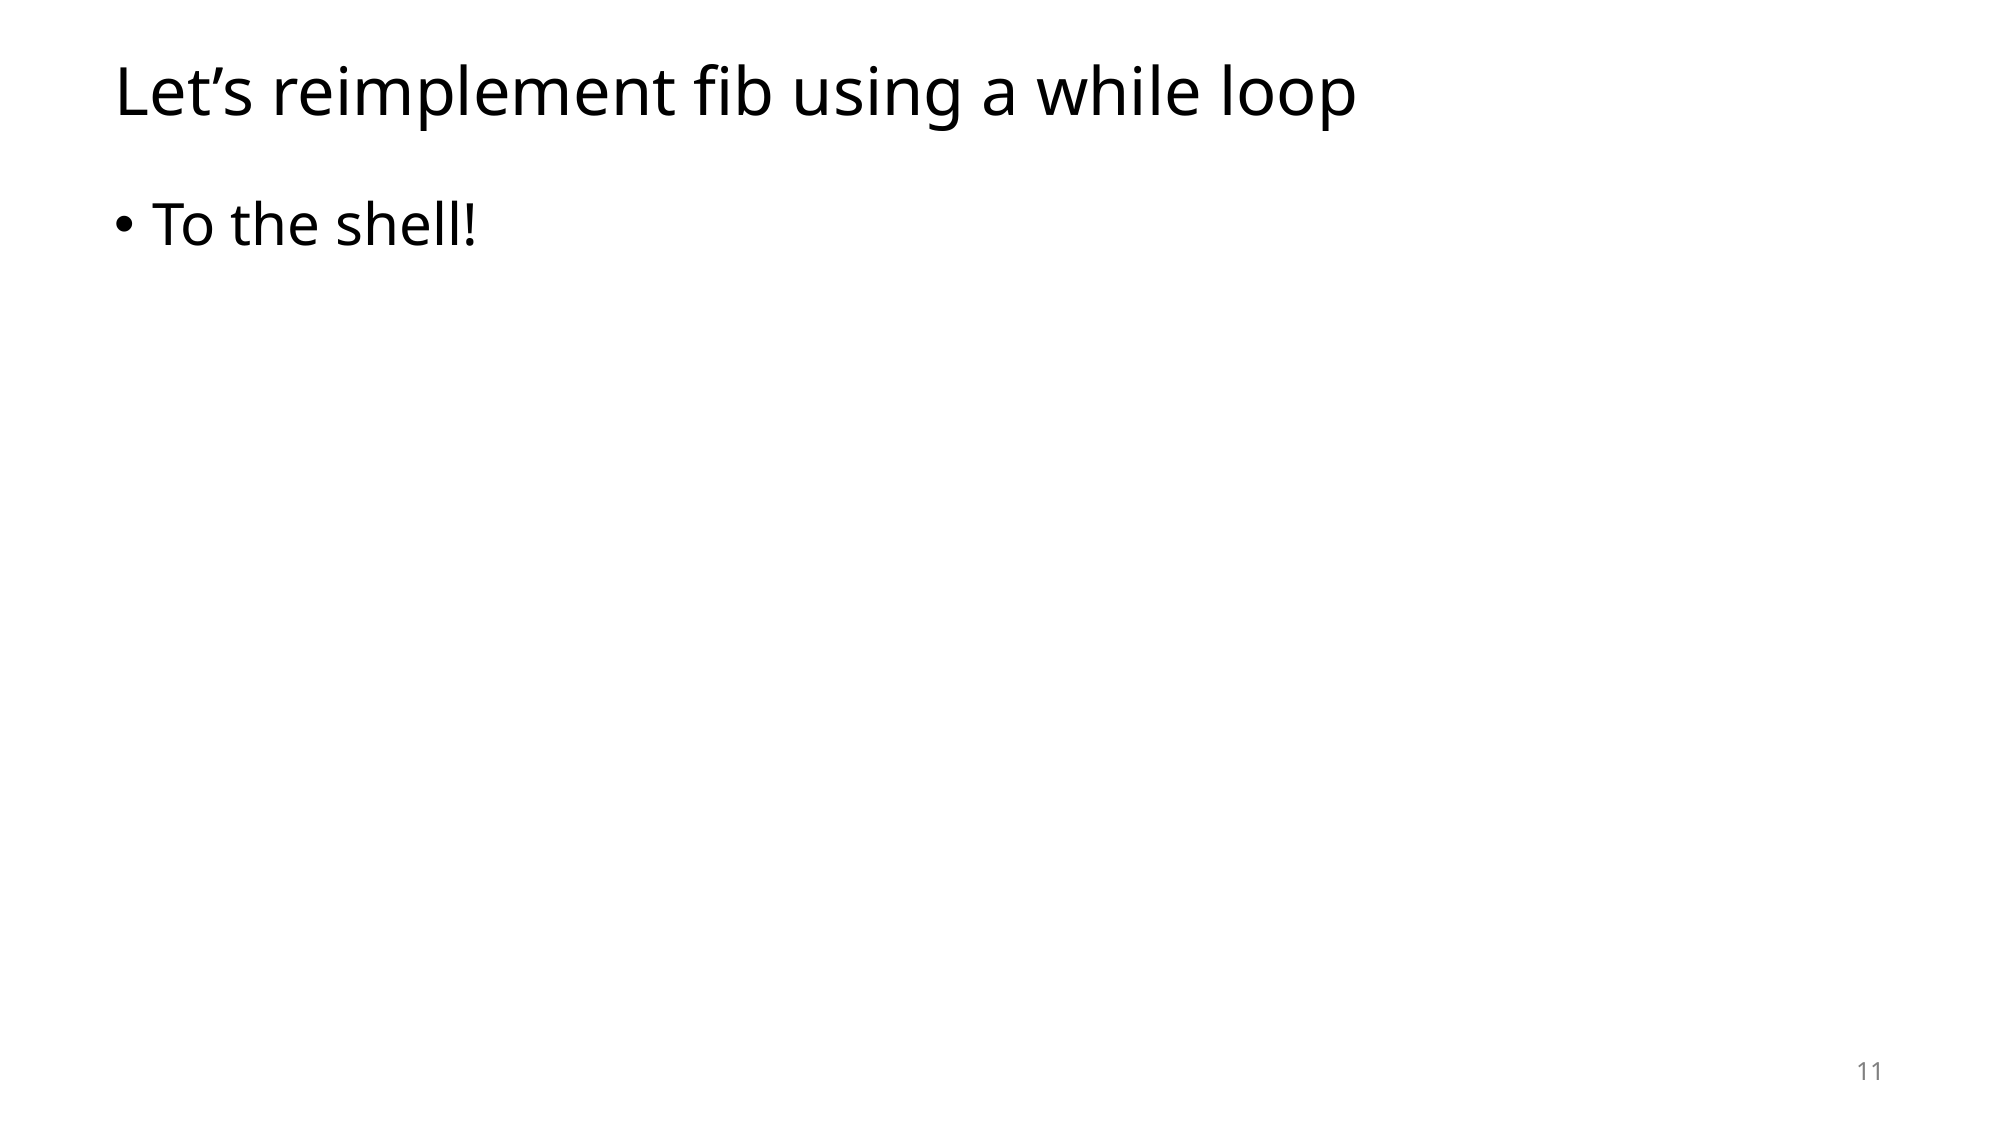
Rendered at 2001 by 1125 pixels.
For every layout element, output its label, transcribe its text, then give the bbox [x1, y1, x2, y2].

slide_number 11 [1749, 1042, 1900, 1103]
list To the shell! [99, 187, 1900, 1013]
title Let’s reimplement fib using a while loop [99, 37, 1900, 150]
